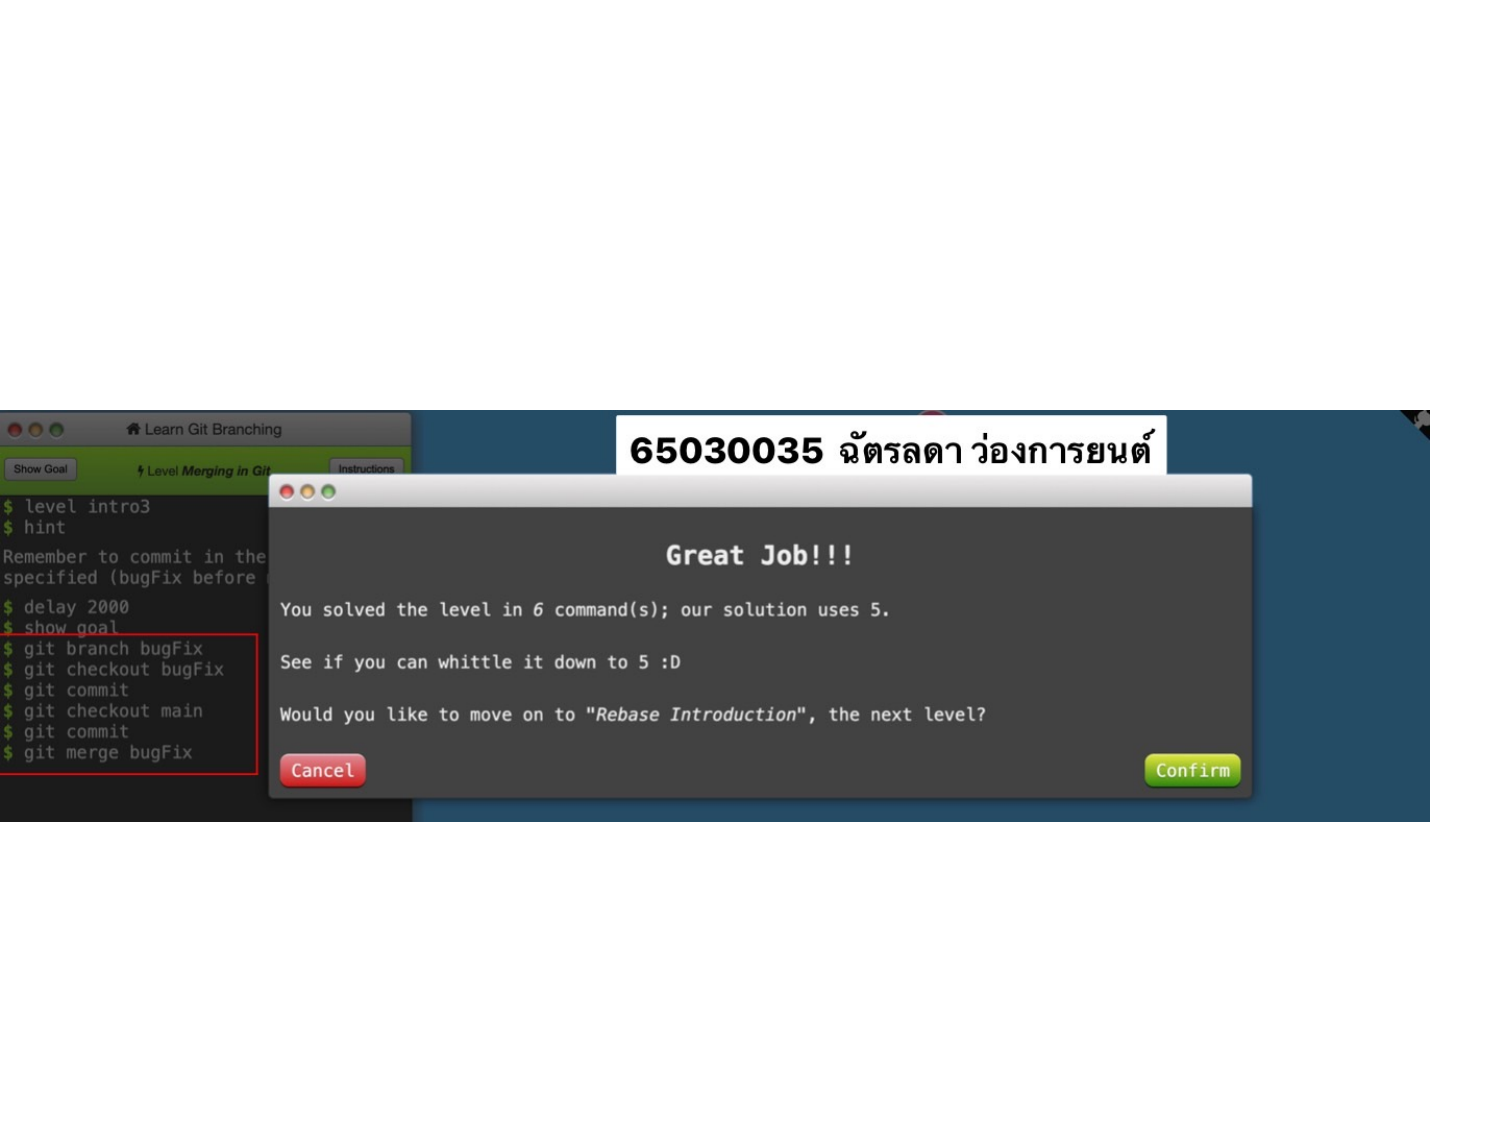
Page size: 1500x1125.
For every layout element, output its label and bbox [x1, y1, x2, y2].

picture [0, 409, 1430, 822]
